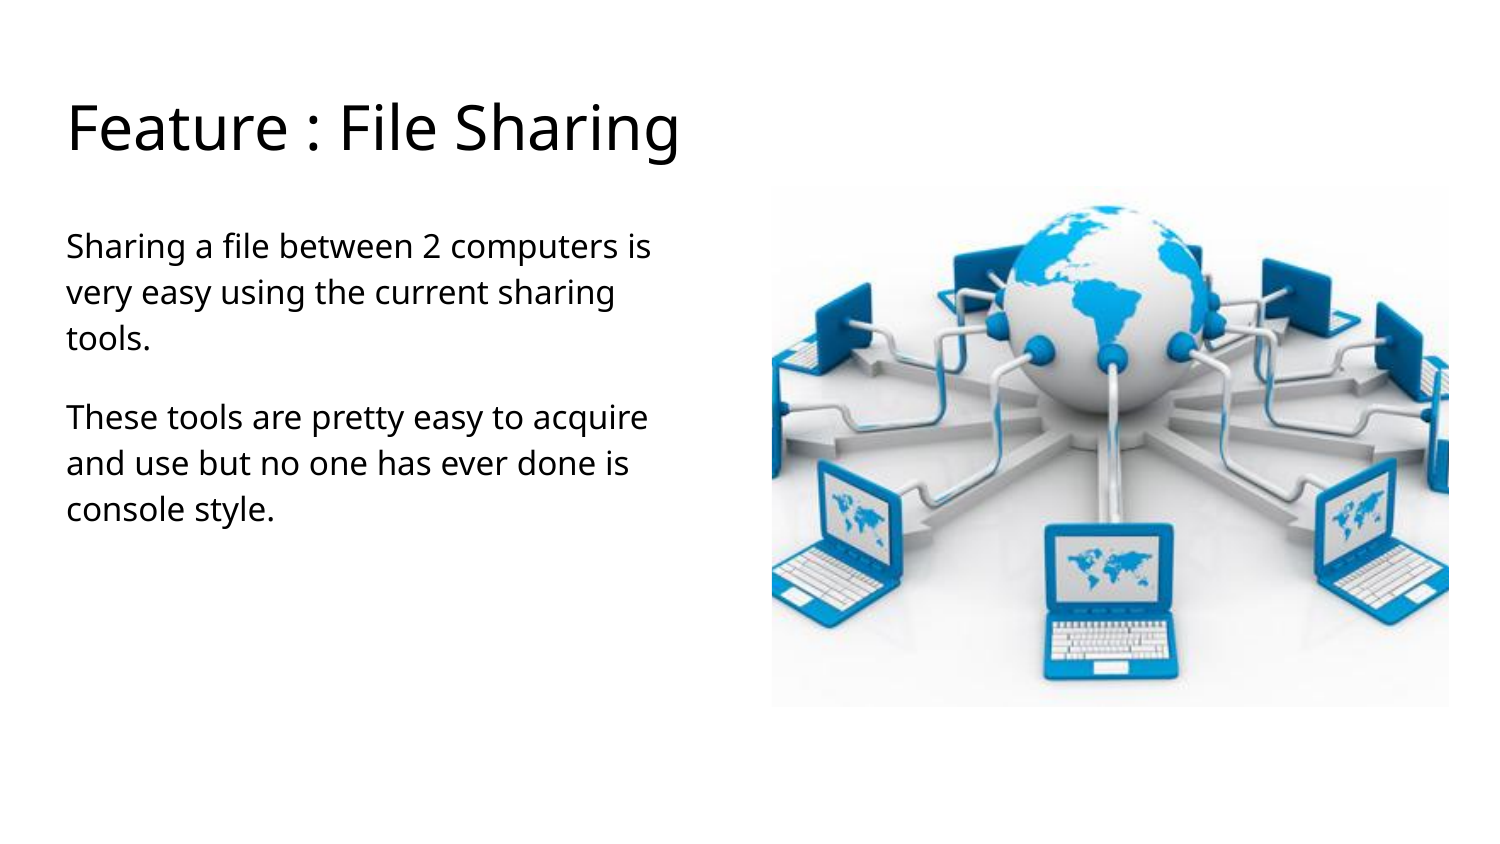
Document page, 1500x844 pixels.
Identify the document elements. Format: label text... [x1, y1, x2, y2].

title Feature : File Sharing [51, 72, 1449, 167]
list Sharing a file between 2 computers is very easy using the current sharing tools. These tools are pretty easy to acquire and use but no one has ever done is console style. [51, 204, 708, 783]
picture [771, 185, 1450, 707]
